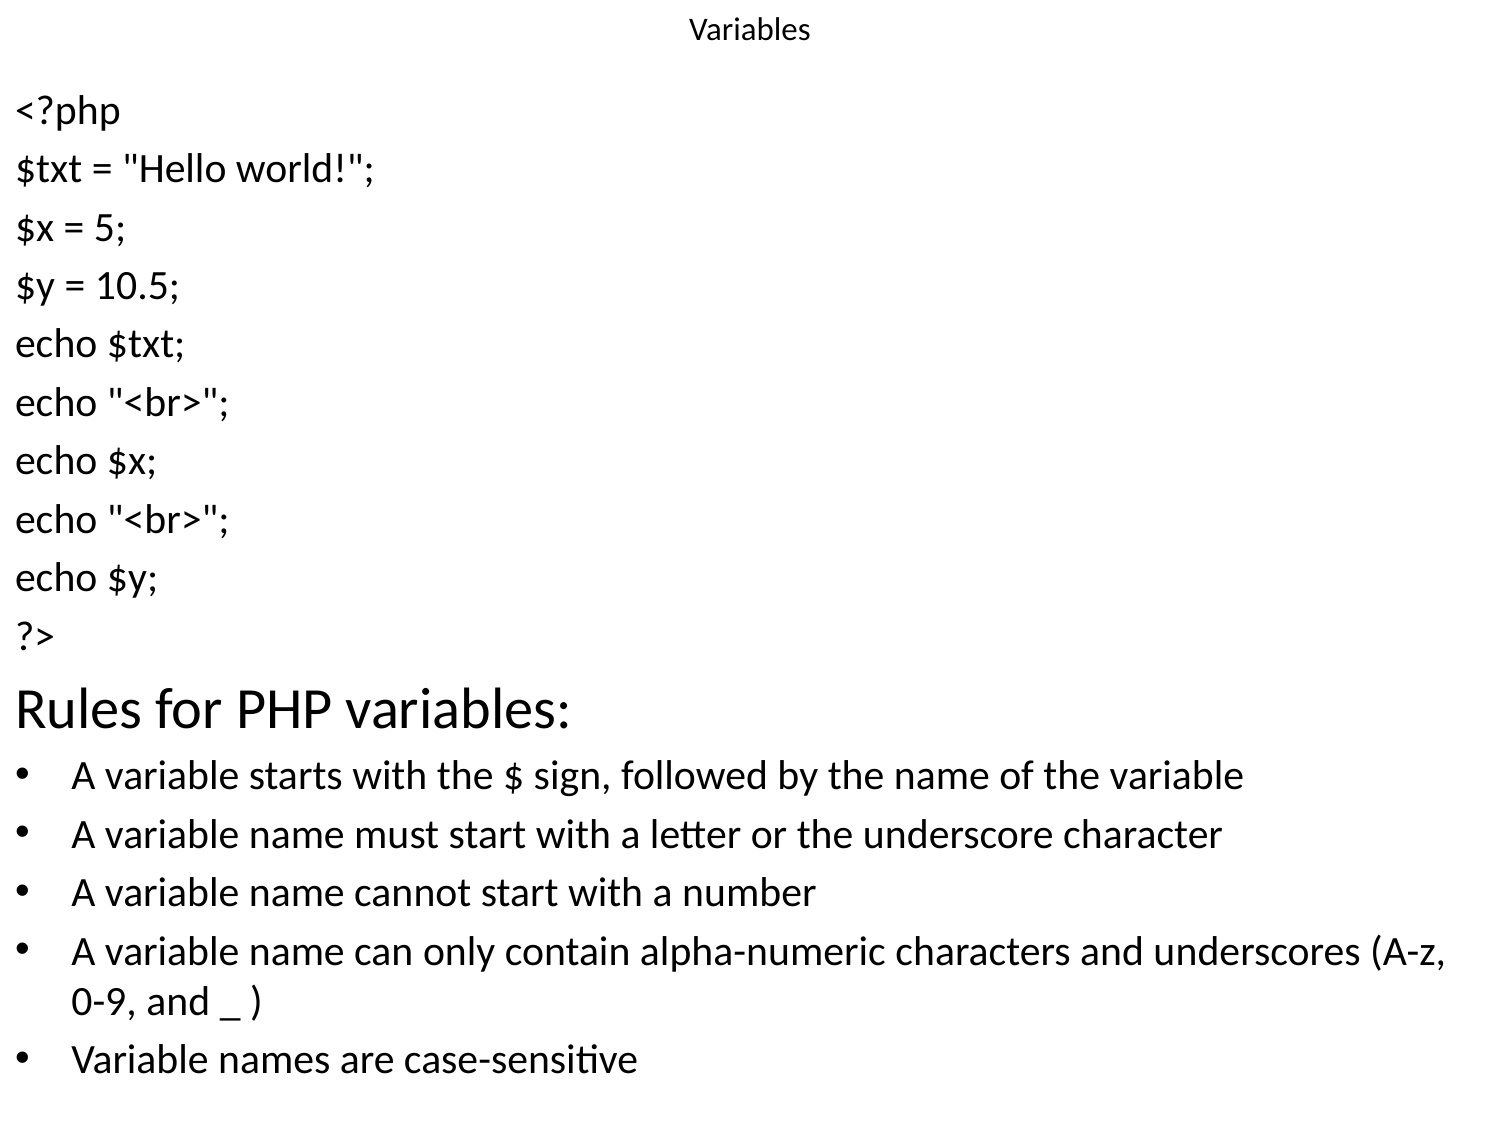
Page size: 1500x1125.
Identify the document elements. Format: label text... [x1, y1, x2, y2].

list <?php $txt = "Hello world!"; $x = 5; $y = 10.5; echo $txt; echo "<br>"; echo $x; echo "<br>"; echo $y; ?> Rules for PHP variables: A variable starts with the $ sign, followed by the name of the variable A variable name must start with a letter or the underscore character A variable name cannot start with a number A variable name can only contain alpha-numeric characters and underscores (A-z, 0-9, and _ ) Variable names are case-sensitive [0, 75, 1500, 1125]
title Variables [75, 0, 1425, 55]
